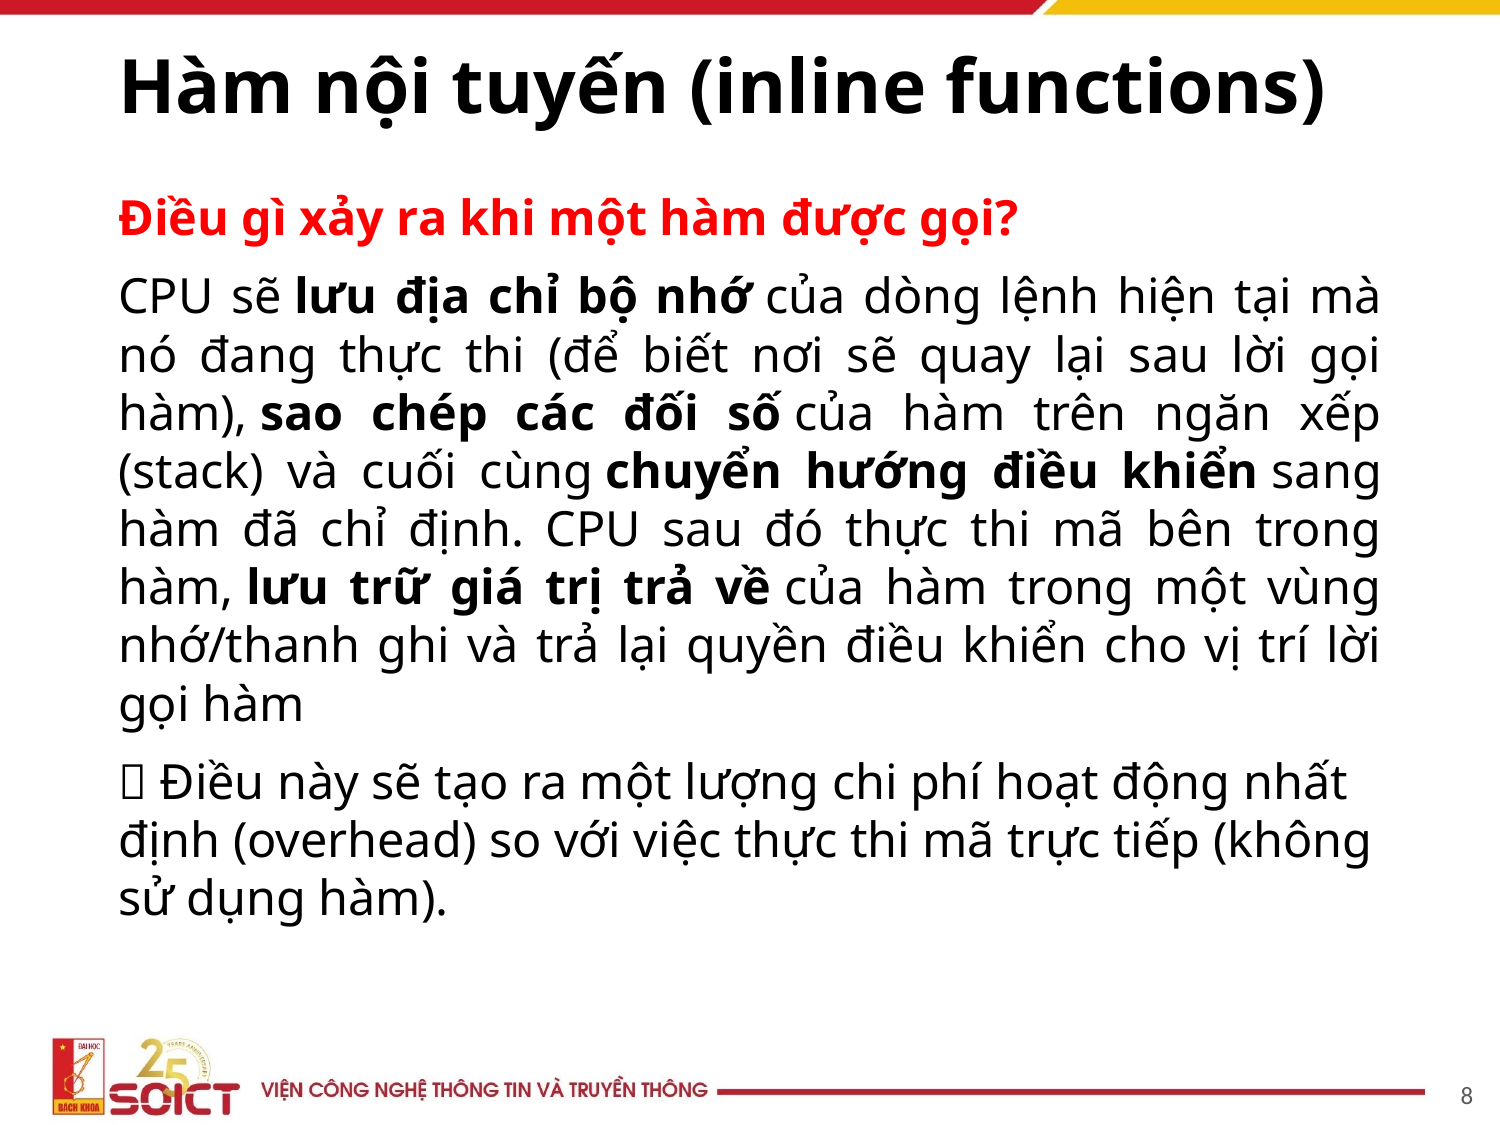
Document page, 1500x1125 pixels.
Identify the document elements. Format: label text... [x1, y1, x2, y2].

list Điều gì xảy ra khi một hàm được gọi? CPU sẽ lưu địa chỉ bộ nhớ của dòng lệnh hiện tại mà nó đang thực thi (để biết nơi sẽ quay lại sau lời gọi hàm), sao chép các đối số của hàm trên ngăn xếp (stack) và cuối cùng chuyển hướng điều khiển sang hàm đã chỉ định. CPU sau đó thực thi mã bên trong hàm, lưu trữ giá trị trả về của hàm trong một vùng nhớ/thanh ghi và trả lại quyền điều khiển cho vị trí lời gọi hàm  Điều này sẽ tạo ra một lượng chi phí hoạt động nhất định (overhead) so với việc thực thi mã trực tiếp (không sử dụng hàm). [103, 179, 1397, 997]
picture [0, 0, 1500, 1125]
title Hàm nội tuyến (inline functions) [103, 24, 1397, 155]
slide_number 8 [1300, 1065, 1489, 1125]
